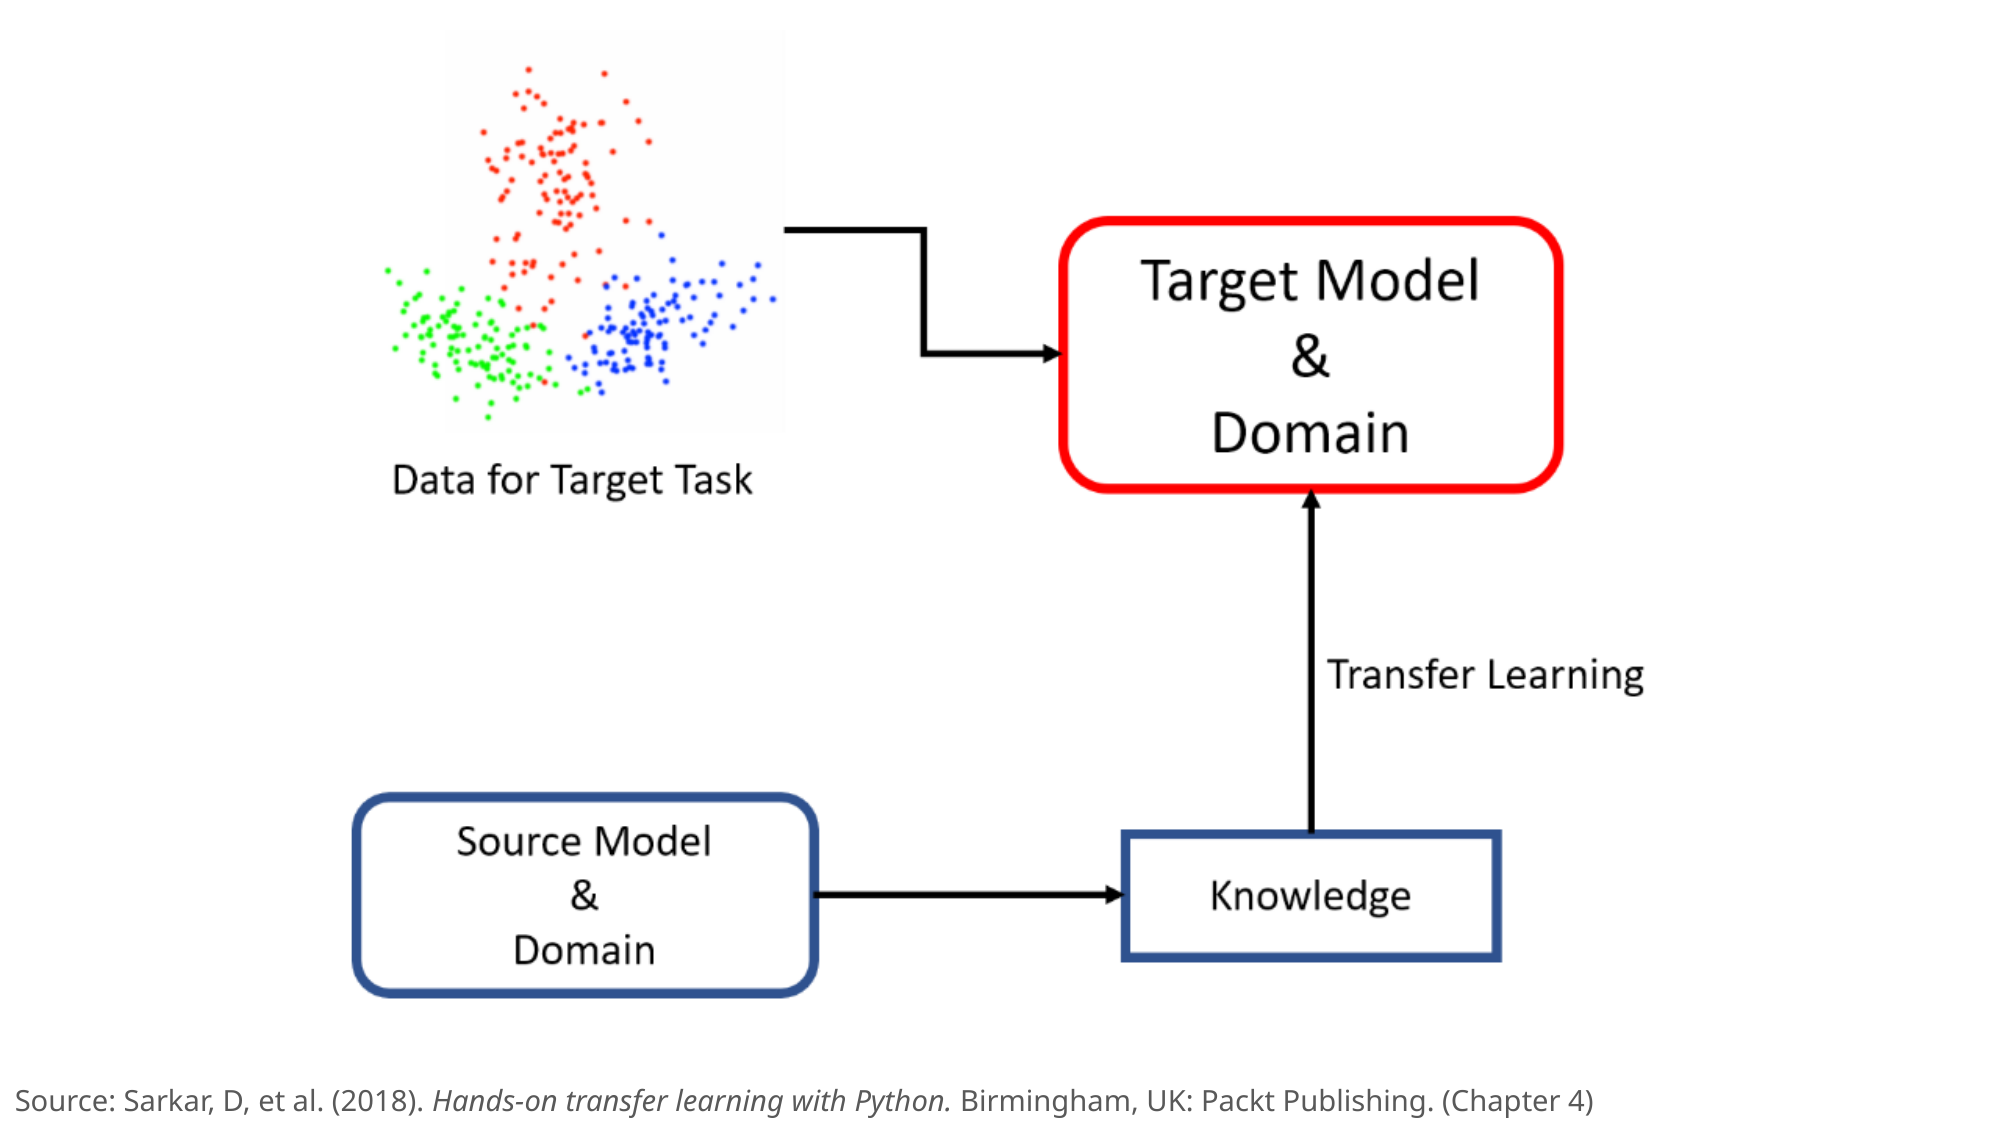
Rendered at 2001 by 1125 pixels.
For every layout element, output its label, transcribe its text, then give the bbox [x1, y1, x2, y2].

text_box Source: Sarkar, D, et al. (2018). Hands-on transfer learning with Python. Birmingham, UK: Packt Publishing. (Chapter 4) [0, 1074, 2000, 1125]
picture [327, 30, 1673, 1005]
